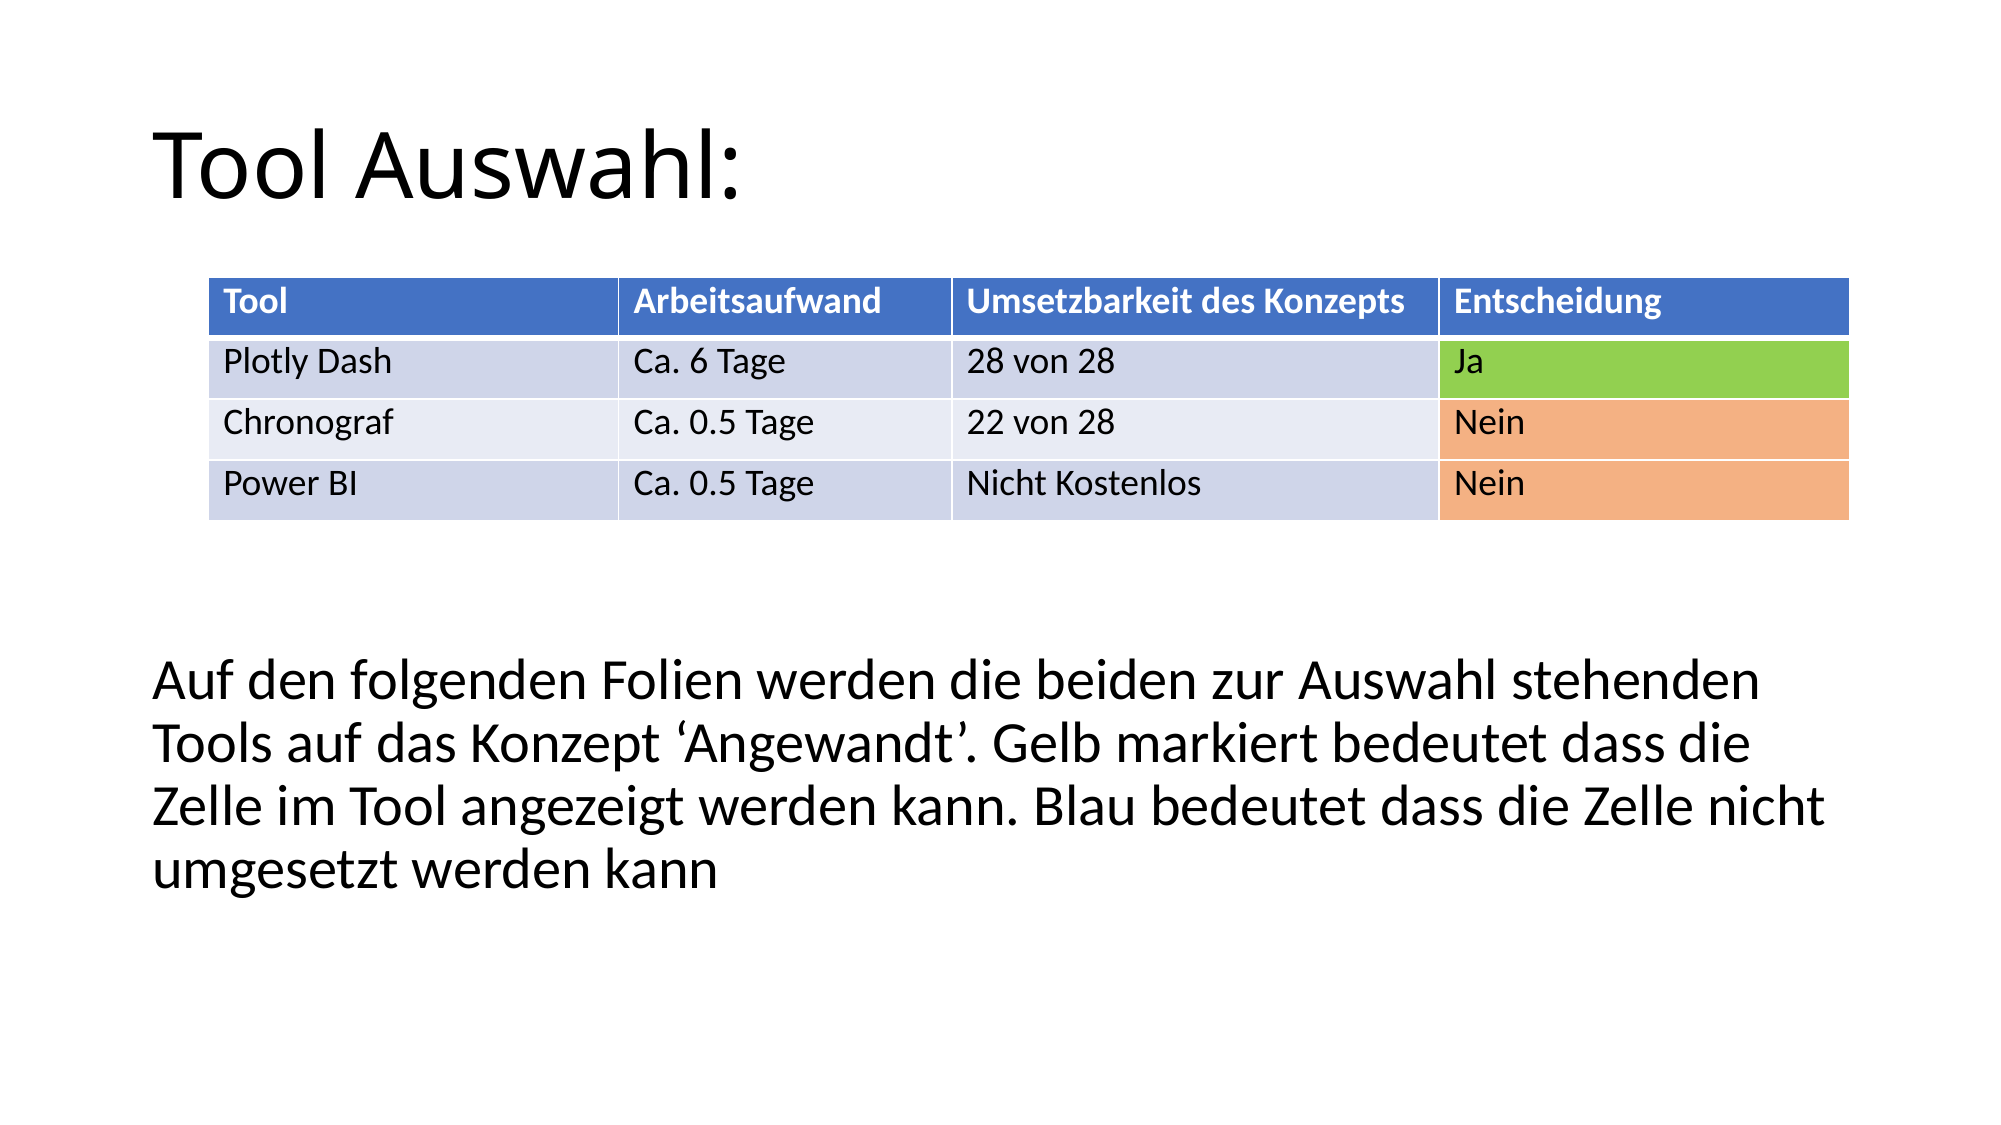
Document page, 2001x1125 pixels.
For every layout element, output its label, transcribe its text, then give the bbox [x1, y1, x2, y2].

table_cell Chronograf [209, 400, 618, 459]
table_header Tool [209, 278, 618, 335]
table_cell Power BI [209, 461, 618, 520]
table_cell Nein [1440, 400, 1849, 459]
list Auf den folgenden Folien werden die beiden zur Auswahl stehenden Tools auf das Konzept ‘Angewandt’. Gelb markiert bedeutet dass die Zelle im Tool angezeigt werden kann. Blau bedeutet dass die Zelle nicht umgesetzt werden kann [137, 299, 1863, 1014]
table_header Arbeitsaufwand [619, 278, 951, 335]
title Tool Auswahl: [137, 59, 1863, 278]
table_header Umsetzbarkeit des Konzepts [953, 278, 1438, 335]
table_header Entscheidung [1440, 278, 1849, 335]
table_cell Ca. 0.5 Tage [619, 400, 951, 459]
table_cell 22 von 28 [953, 400, 1438, 459]
table_cell Ca. 6 Tage [619, 341, 951, 398]
table_cell Plotly Dash [209, 341, 618, 398]
table_cell 28 von 28 [953, 341, 1438, 398]
table_cell Ca. 0.5 Tage [619, 461, 951, 520]
table_cell Nicht Kostenlos [953, 461, 1438, 520]
table_cell Ja [1440, 341, 1849, 398]
table_cell Nein [1440, 461, 1849, 520]
